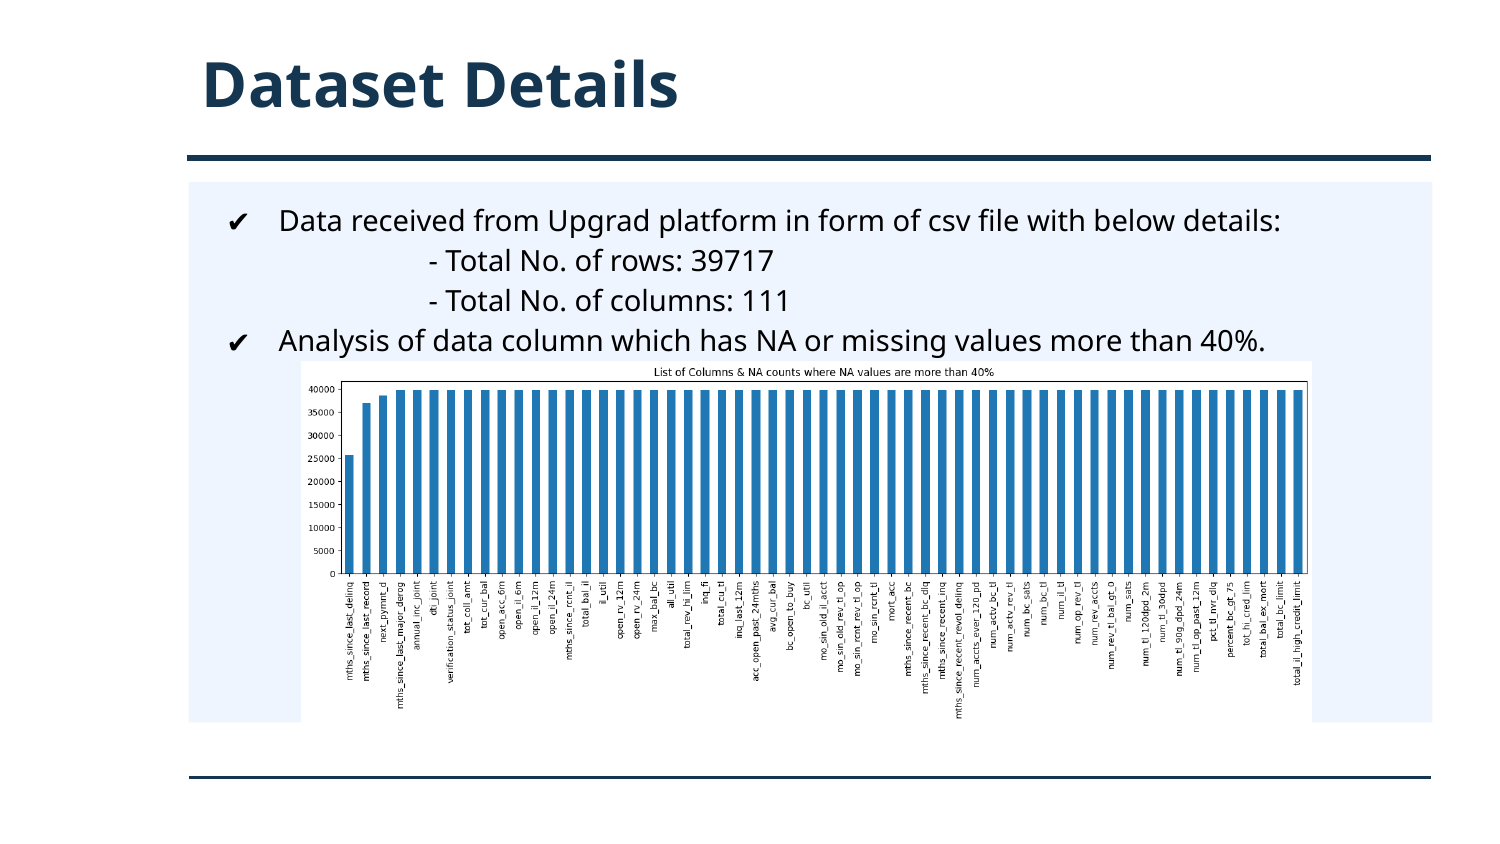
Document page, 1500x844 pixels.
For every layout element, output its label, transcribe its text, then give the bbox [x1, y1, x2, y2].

picture [301, 361, 1312, 723]
list Data received from Upgrad platform in form of csv file with below details: - Total No. of rows: 39717 - Total No. of columns: 111 Analysis of data column which has NA or missing values more than 40%. [188, 181, 1433, 723]
title Dataset Details [186, 30, 1431, 135]
